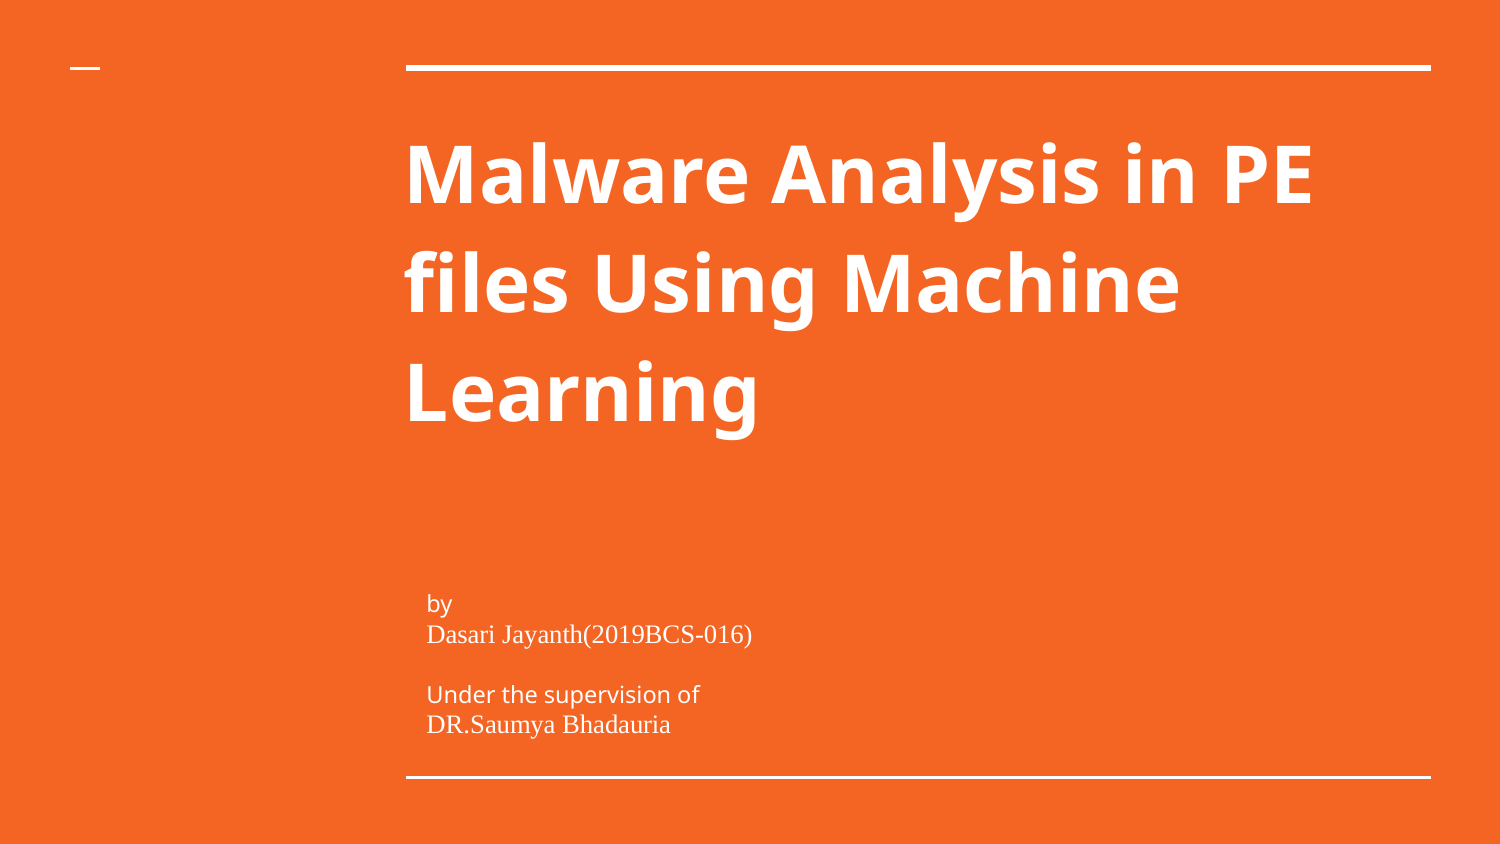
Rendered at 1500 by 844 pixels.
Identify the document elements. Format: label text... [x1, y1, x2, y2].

subtitle by Dasari Jayanth(2019BCS-016) Under the supervision of DR.Saumya Bhadauria [411, 572, 1451, 755]
title Malware Analysis in PE files Using Machine Learning [389, 103, 1428, 462]
